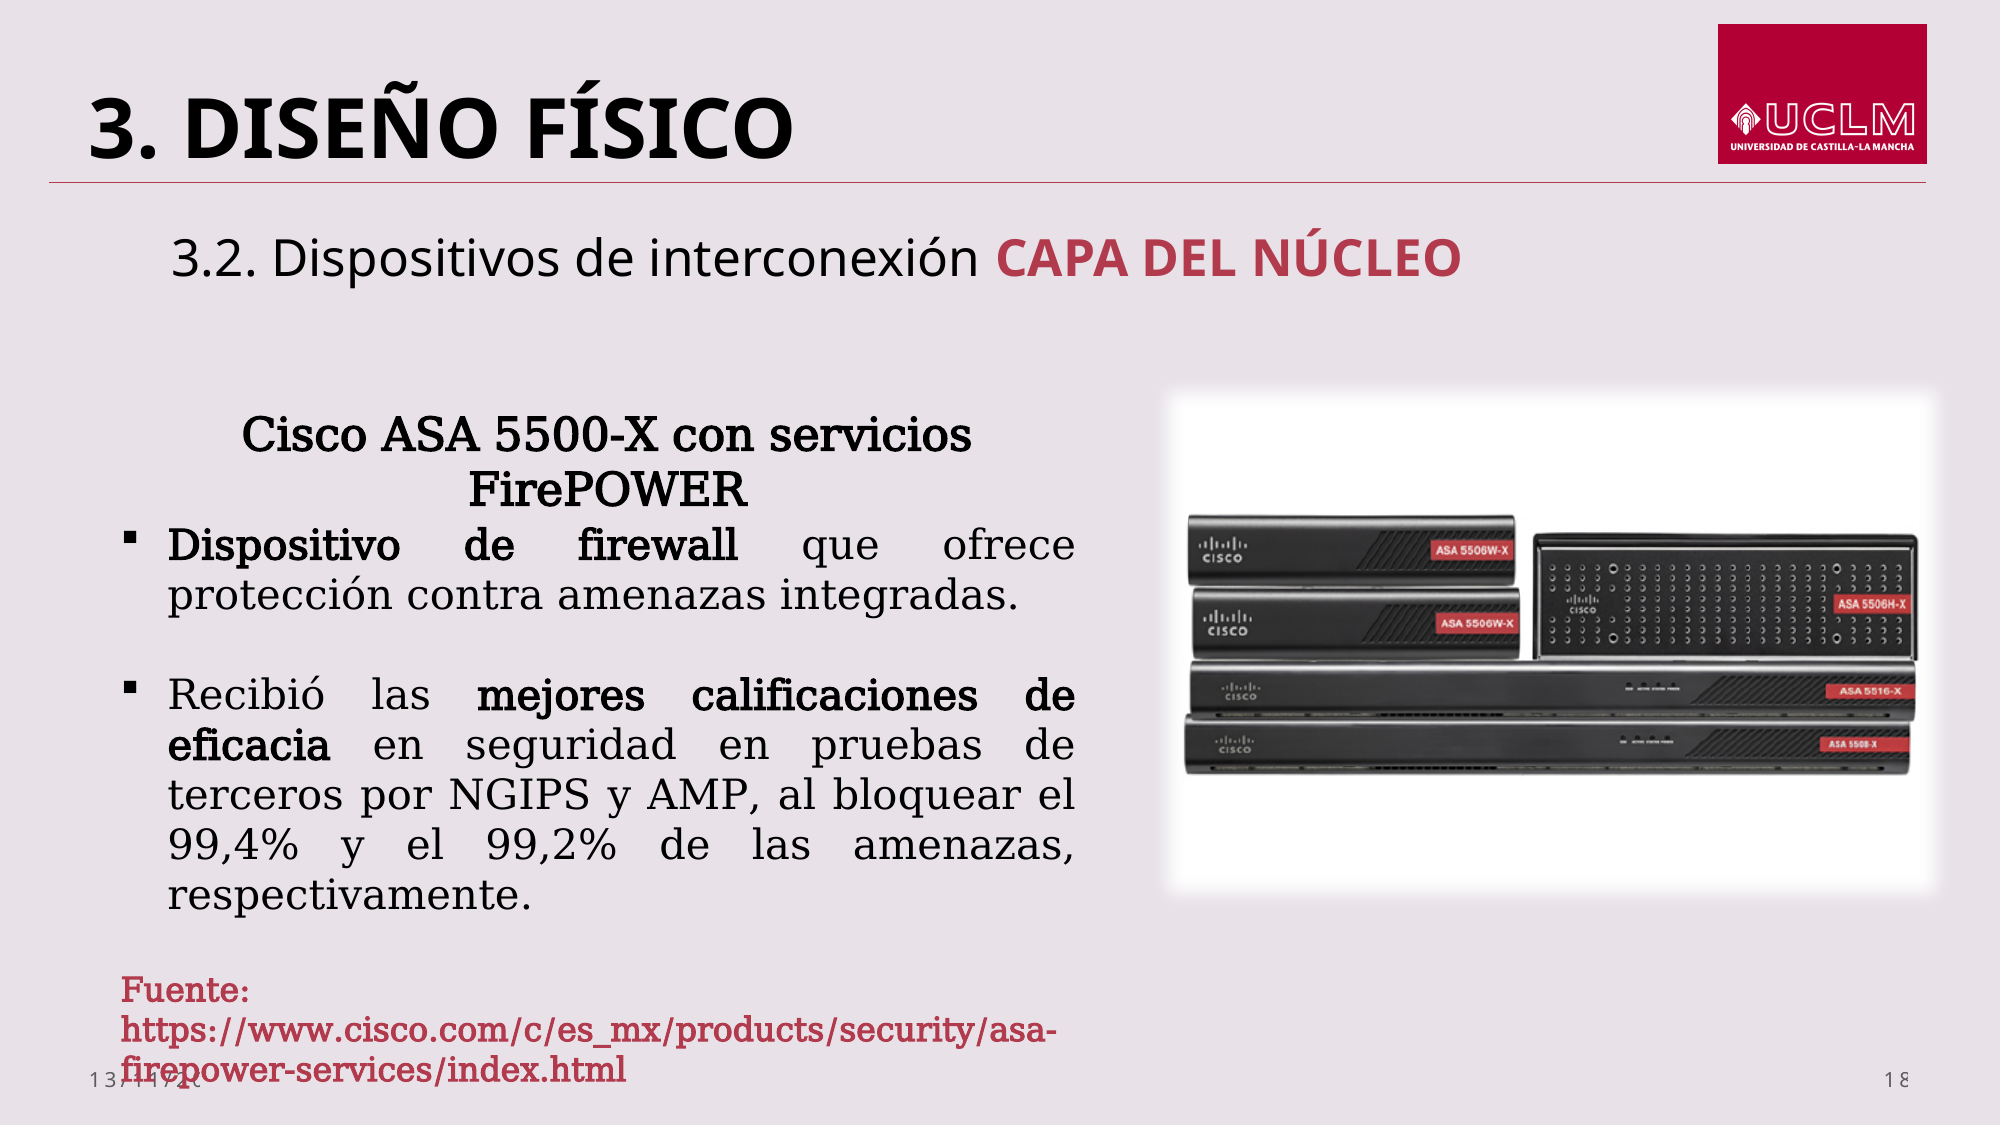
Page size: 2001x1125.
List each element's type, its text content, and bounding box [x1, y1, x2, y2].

slide_number 18 [1637, 1042, 1927, 1119]
text_box 3.2. Dispositivos de interconexión CAPA DEL NÚCLEO [156, 202, 1528, 294]
text_box Dispositivo de firewall que ofrece protección contra amenazas integradas. Recibió las mejores calificaciones de eficacia en seguridad en pruebas de terceros por NGIPS y AMP, al bloquear el 99,4% y el 99,2% de las amenazas, respectivamente. Fuente: https://www.cisco.com/c/es_mx/products/security/asa-firepower-services/index.html [105, 450, 1091, 1125]
text_box Cisco ASA 5500-X con servicios FirePOWER [137, 397, 1077, 450]
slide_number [73, 1042, 105, 1119]
title 3. DISEÑO FÍSICO [73, 55, 1258, 182]
picture [1149, 374, 1953, 911]
picture [1718, 24, 1927, 164]
